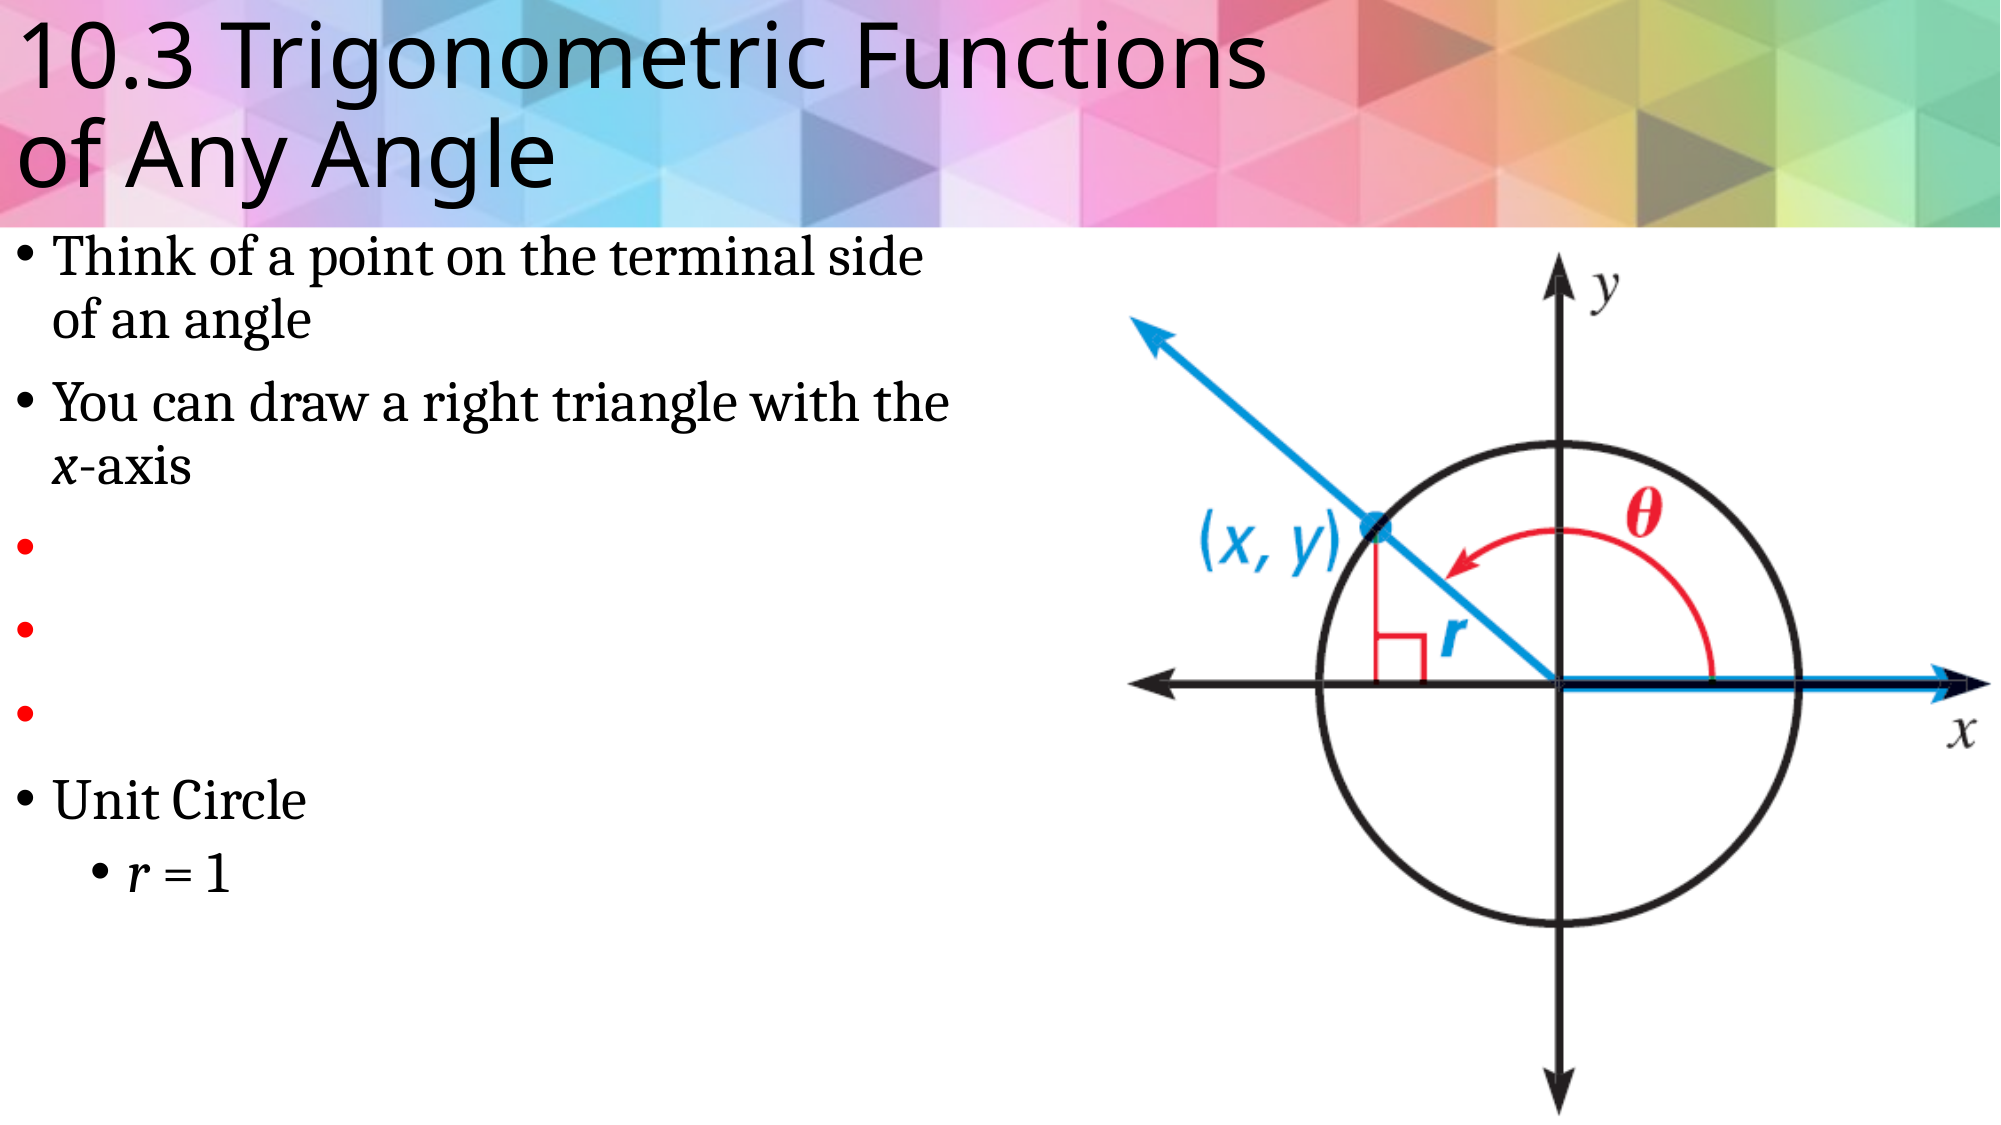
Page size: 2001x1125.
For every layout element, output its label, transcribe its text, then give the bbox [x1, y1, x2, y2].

title 10.3 Trigonometric Functions of Any Angle [0, 0, 2000, 218]
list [1116, 240, 2000, 1125]
